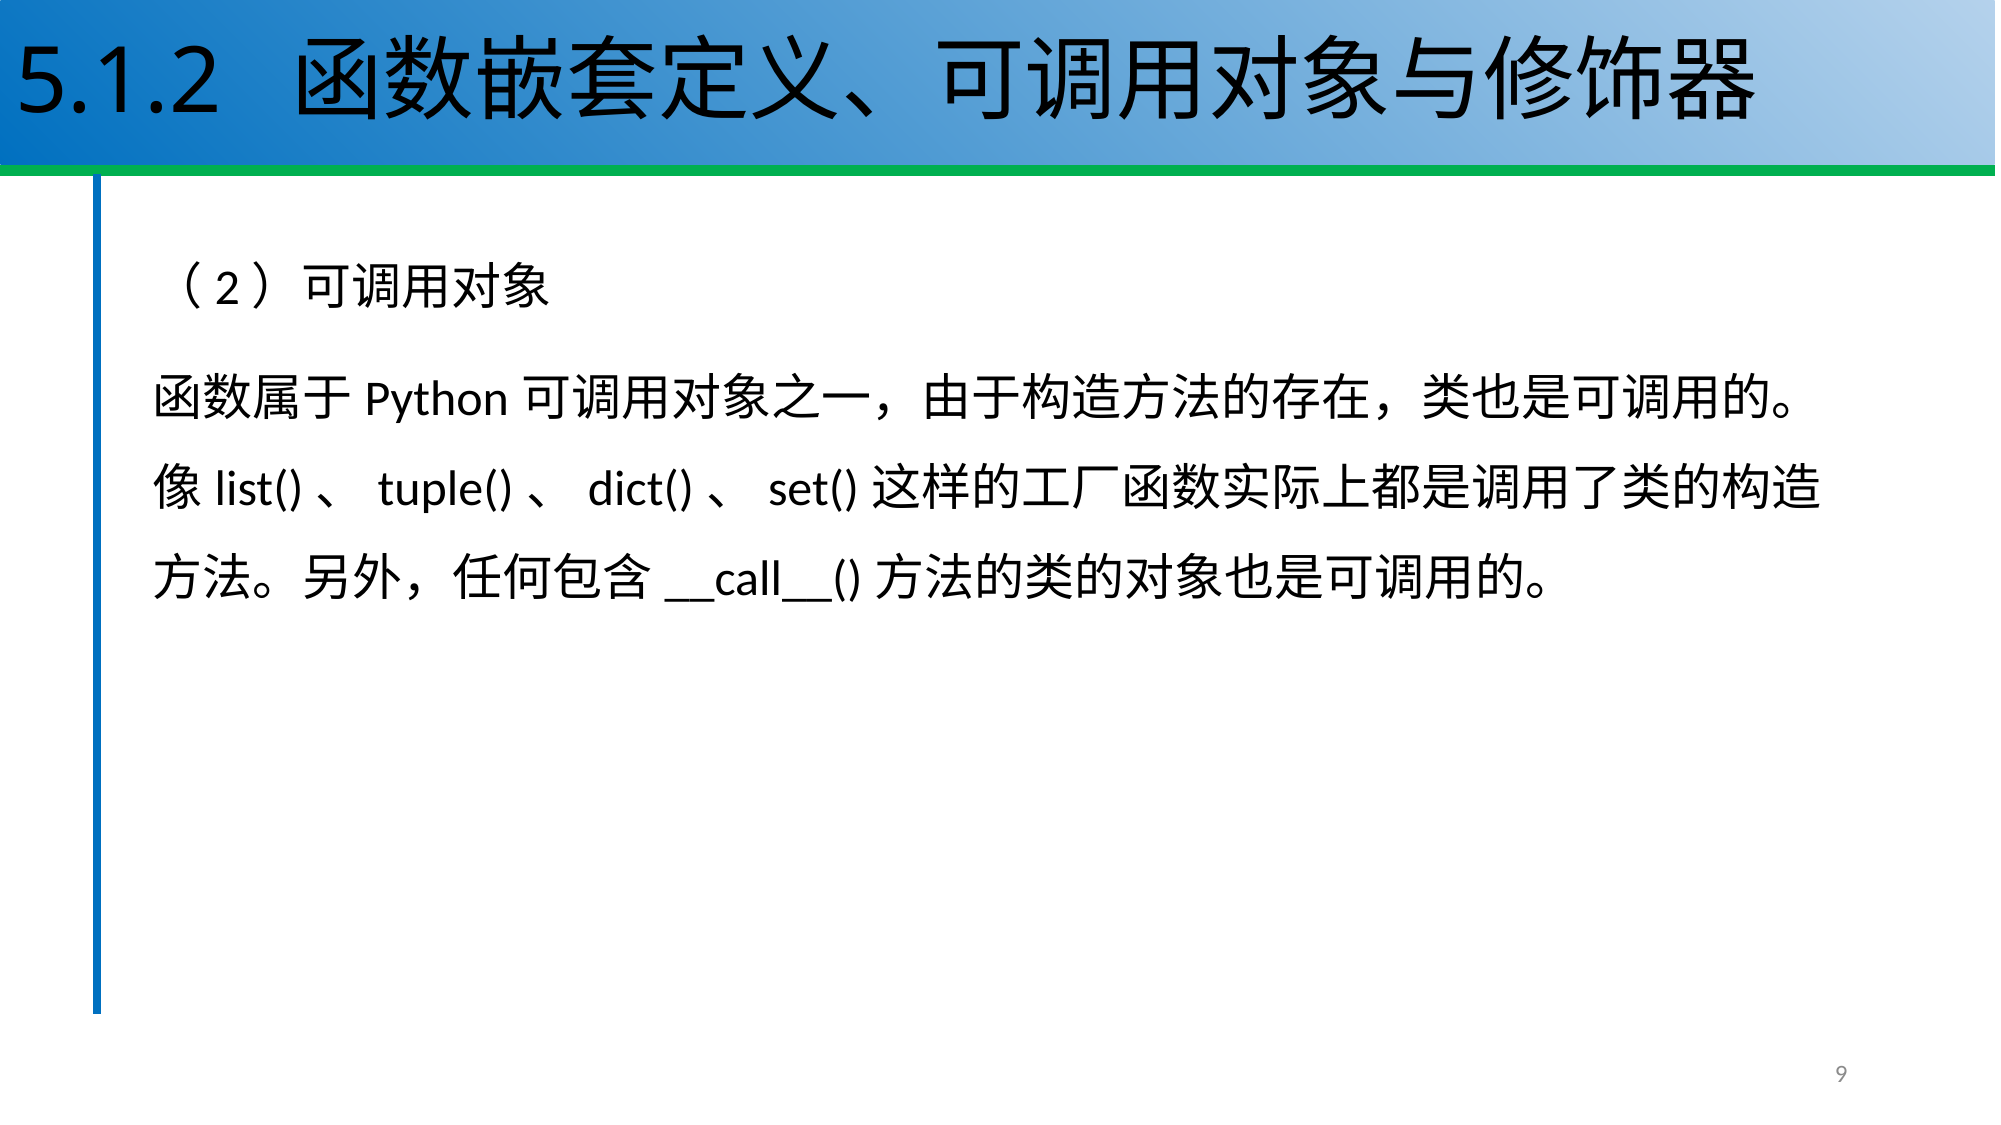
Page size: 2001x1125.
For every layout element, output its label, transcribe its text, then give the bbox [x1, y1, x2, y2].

title 5.1.2 函数嵌套定义、可调用对象与修饰器 [0, 0, 1995, 165]
list （2）可调用对象 函数属于Python可调用对象之一，由于构造方法的存在，类也是可调用的。像list()、tuple()、dict()、set()这样的工厂函数实际上都是调用了类的构造方法。另外，任何包含__call__()方法的类的对象也是可调用的。 [137, 216, 1863, 978]
slide_number 9 [1412, 1042, 1863, 1103]
